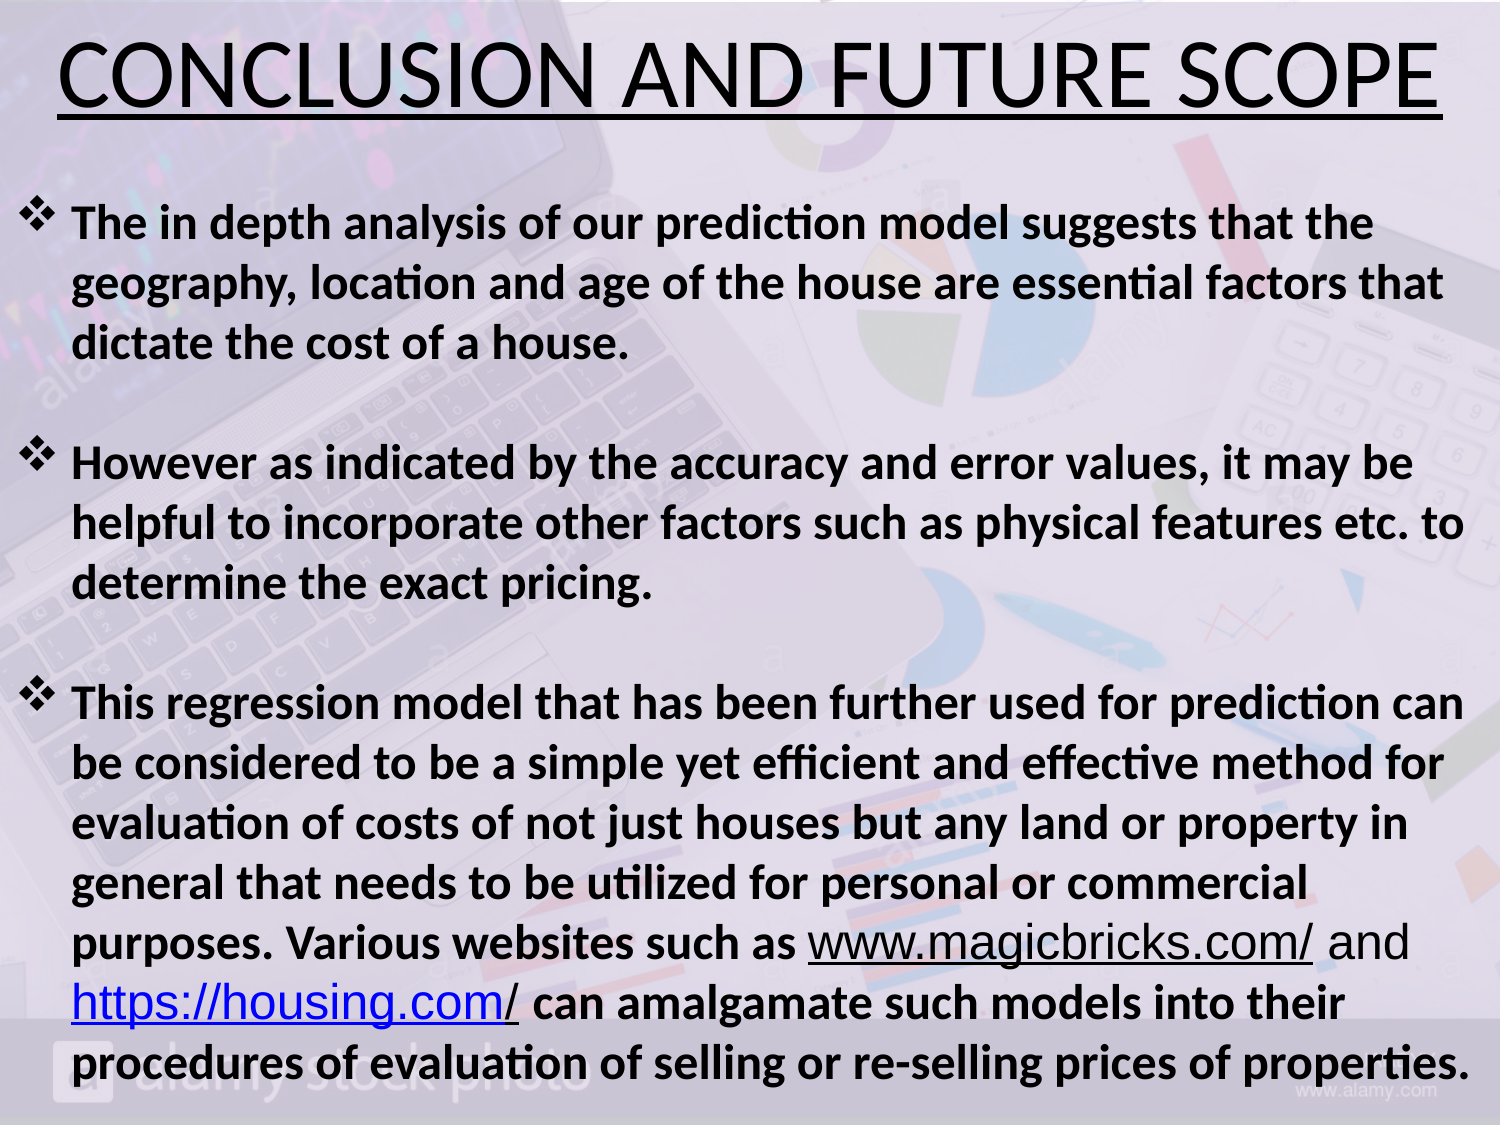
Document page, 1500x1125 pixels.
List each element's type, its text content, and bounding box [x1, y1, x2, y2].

text_box The in depth analysis of our prediction model suggests that the geography, location and age of the house are essential factors that dictate the cost of a house. However as indicated by the accuracy and error values, it may be helpful to incorporate other factors such as physical features etc. to determine the exact pricing. This regression model that has been further used for prediction can be considered to be a simple yet efficient and effective method for evaluation of costs of not just houses but any land or property in general that needs to be utilized for personal or commercial purposes. Various websites such as www.magicbricks.com/ and https://housing.com/ can amalgamate such models into their procedures of evaluation of selling or re-selling prices of properties. [0, 2, 1500, 1117]
text_box CONCLUSION AND FUTURE SCOPE [42, 0, 1458, 135]
